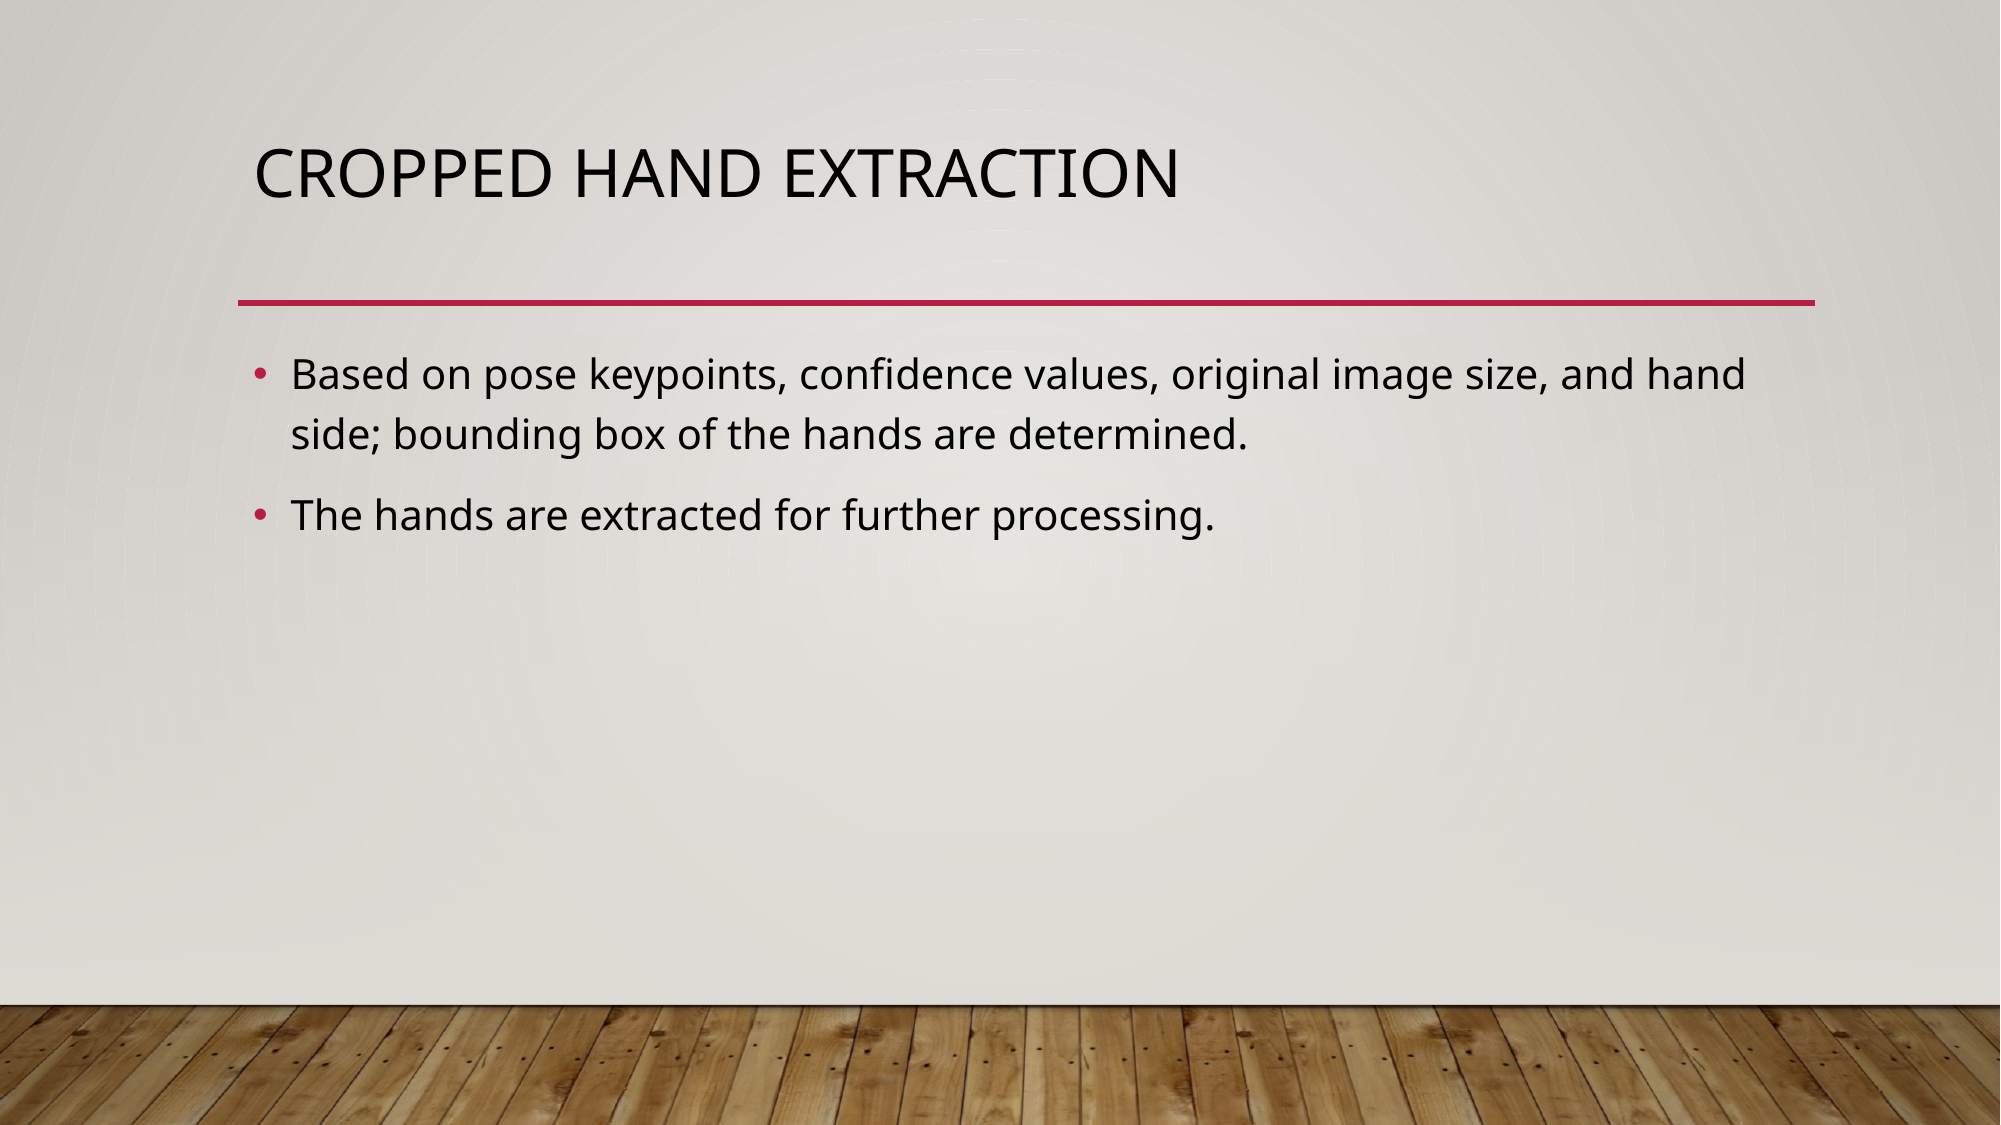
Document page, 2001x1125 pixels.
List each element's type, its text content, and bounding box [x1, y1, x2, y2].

list Based on pose keypoints, confidence values, original image size, and hand side; bounding box of the hands are determined. The hands are extracted for further processing. [238, 330, 1814, 897]
title Cropped Hand Extractıon [238, 131, 1814, 305]
picture [0, 1005, 2000, 1125]
